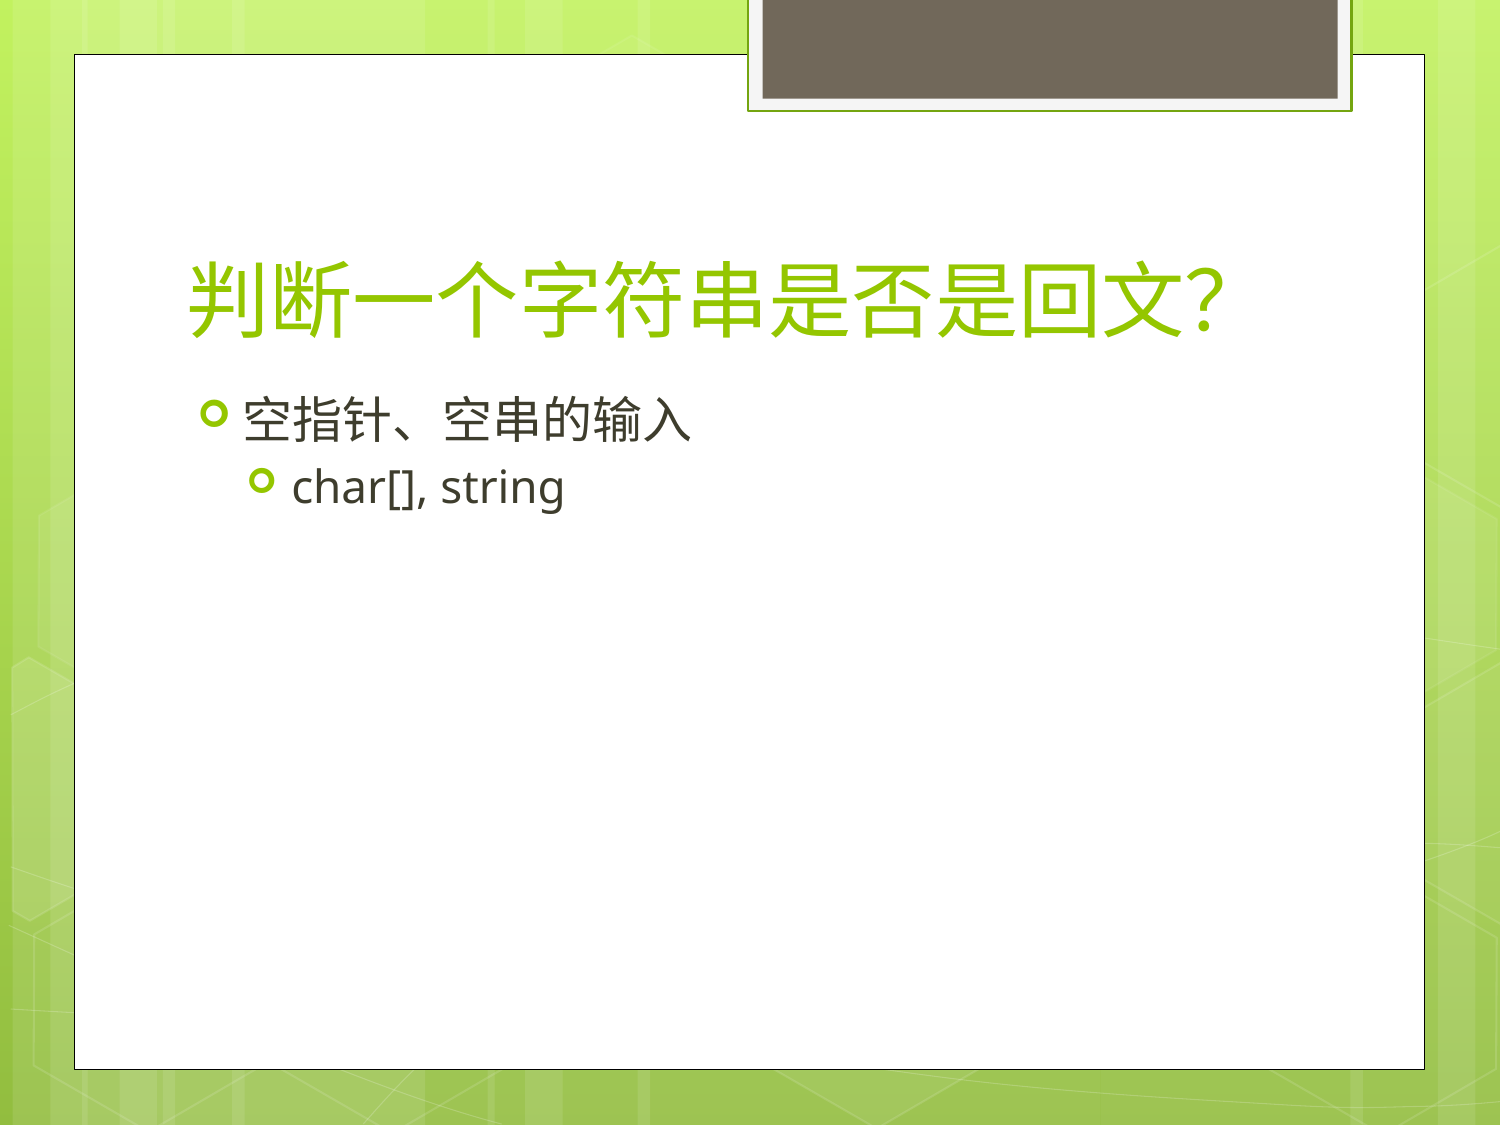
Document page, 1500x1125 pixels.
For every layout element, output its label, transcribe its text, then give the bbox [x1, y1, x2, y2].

title 判断一个字符串是否是回文？ [171, 168, 1324, 357]
list 空指针、空串的输入 char[], string [171, 381, 1283, 957]
